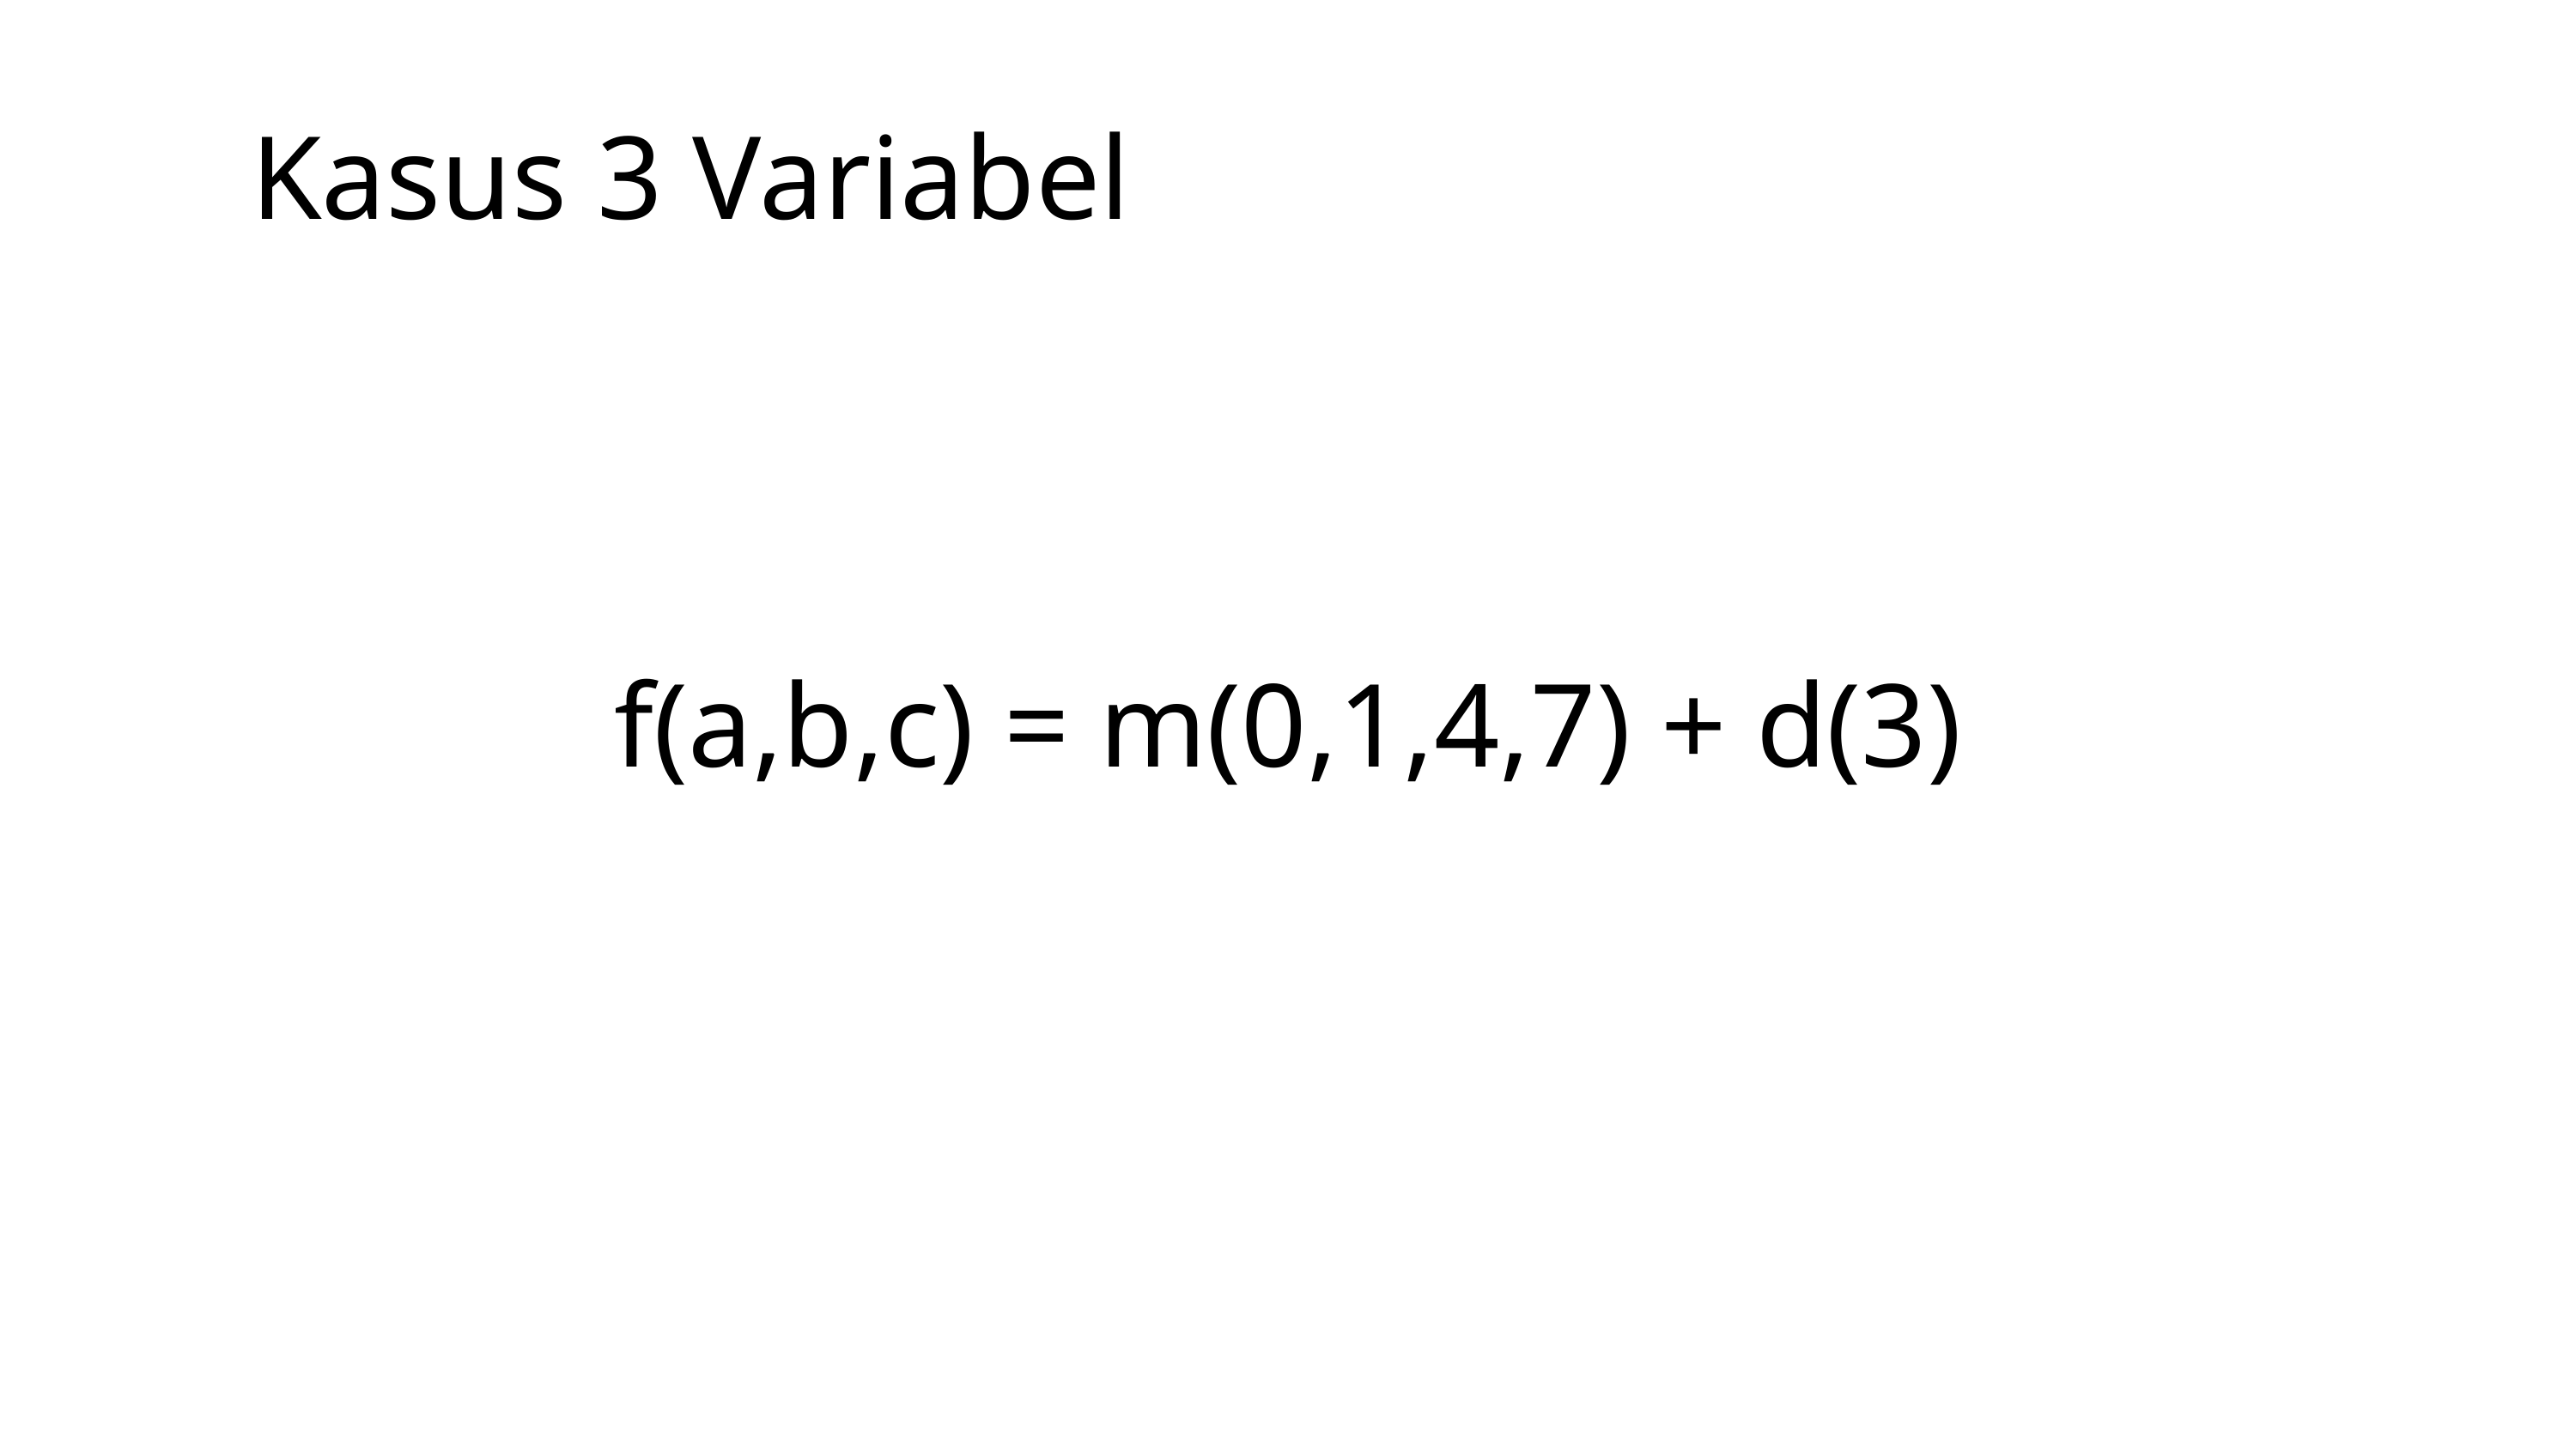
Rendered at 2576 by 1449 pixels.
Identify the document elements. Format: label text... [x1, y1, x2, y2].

text_box f(a,b,c) = m(0,1,4,7) + d(3) [585, 663, 1991, 791]
text_box Kasus 3 Variabel [233, 115, 1149, 242]
